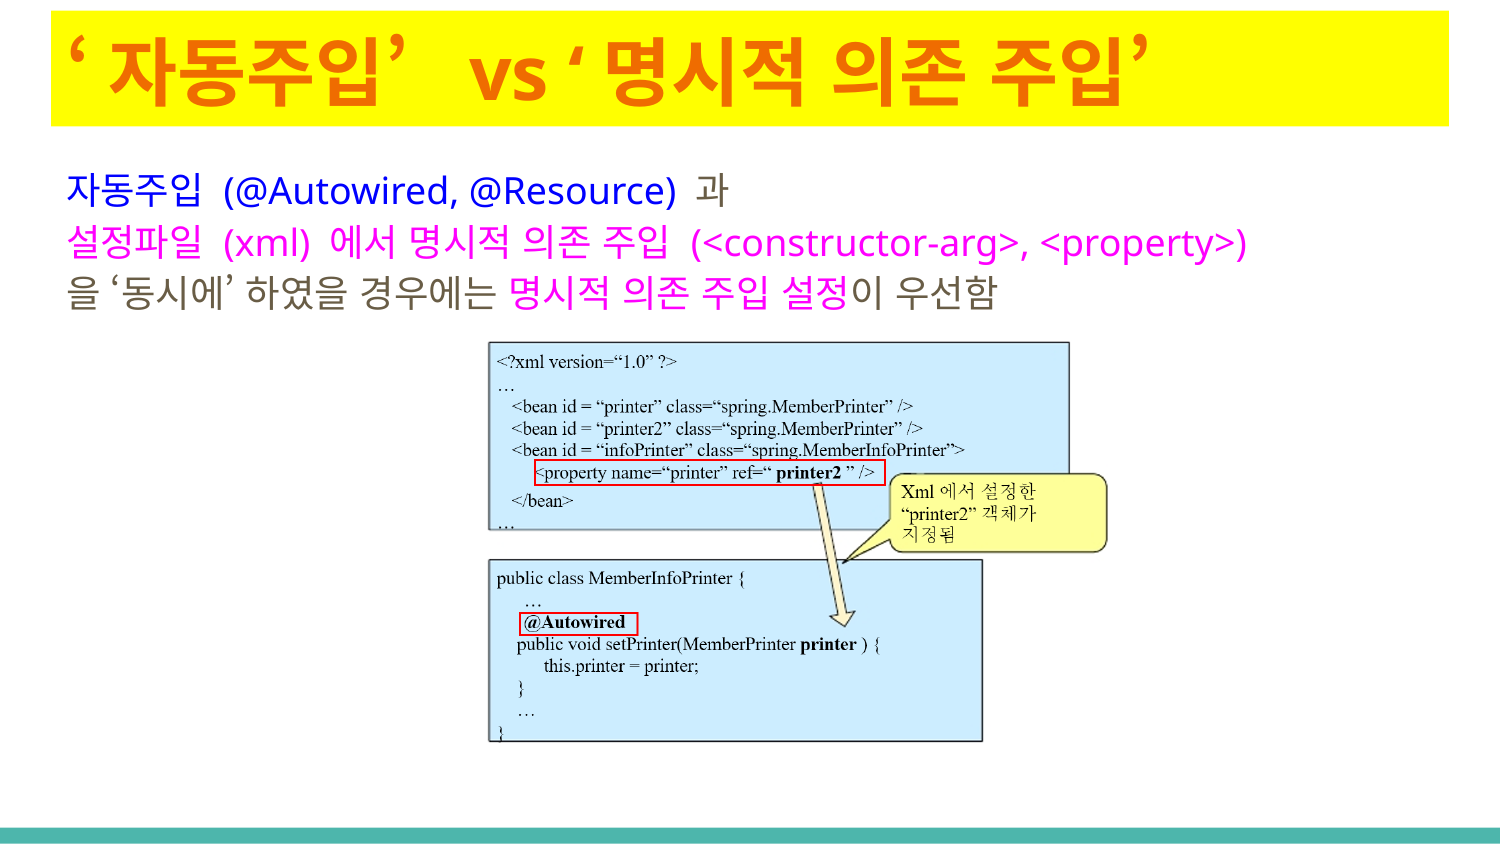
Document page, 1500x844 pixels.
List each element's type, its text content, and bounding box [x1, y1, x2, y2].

title ‘자동주입’ vs ‘명시적 의존 주입’ [51, 10, 1449, 127]
picture [474, 334, 1108, 745]
list 자동주입 (@Autowired, @Resource) 과 설정파일 (xml) 에서 명시적 의존 주입 (<constructor-arg>, <property>) 을 ‘동시에’ 하였을 경우에는 명시적 의존 주입 설정이 우선함 [51, 145, 1449, 322]
